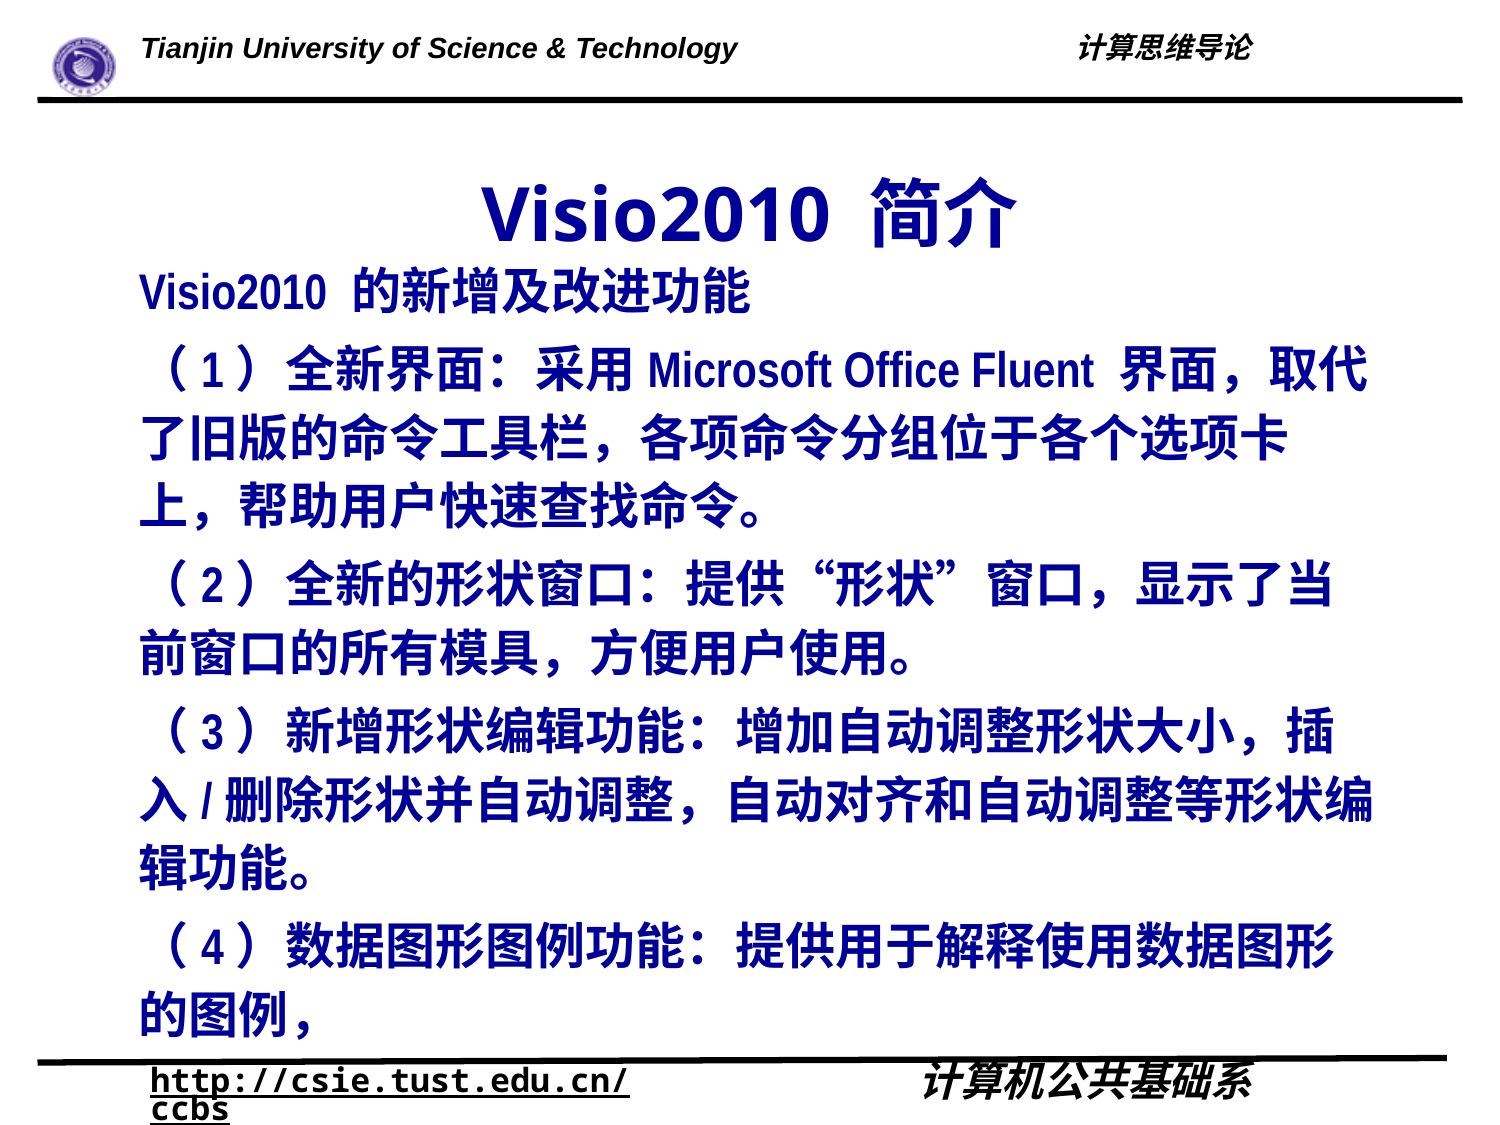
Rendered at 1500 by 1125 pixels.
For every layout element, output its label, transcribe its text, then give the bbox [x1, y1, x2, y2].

list Visio2010 的新增及改进功能 （1）全新界面：采用Microsoft Office Fluent 界面，取代了旧版的命令工具栏，各项命令分组位于各个选项卡上，帮助用户快速查找命令。 （2）全新的形状窗口：提供“形状”窗口，显示了当前窗口的所有模具，方便用户使用。 （3）新增形状编辑功能：增加自动调整形状大小，插入/删除形状并自动调整，自动对齐和自动调整等形状编辑功能。 （4）数据图形图例功能：提供用于解释使用数据图形的图例， [123, 243, 1399, 943]
title Visio2010 简介 [112, 99, 1388, 288]
picture [52, 37, 116, 97]
